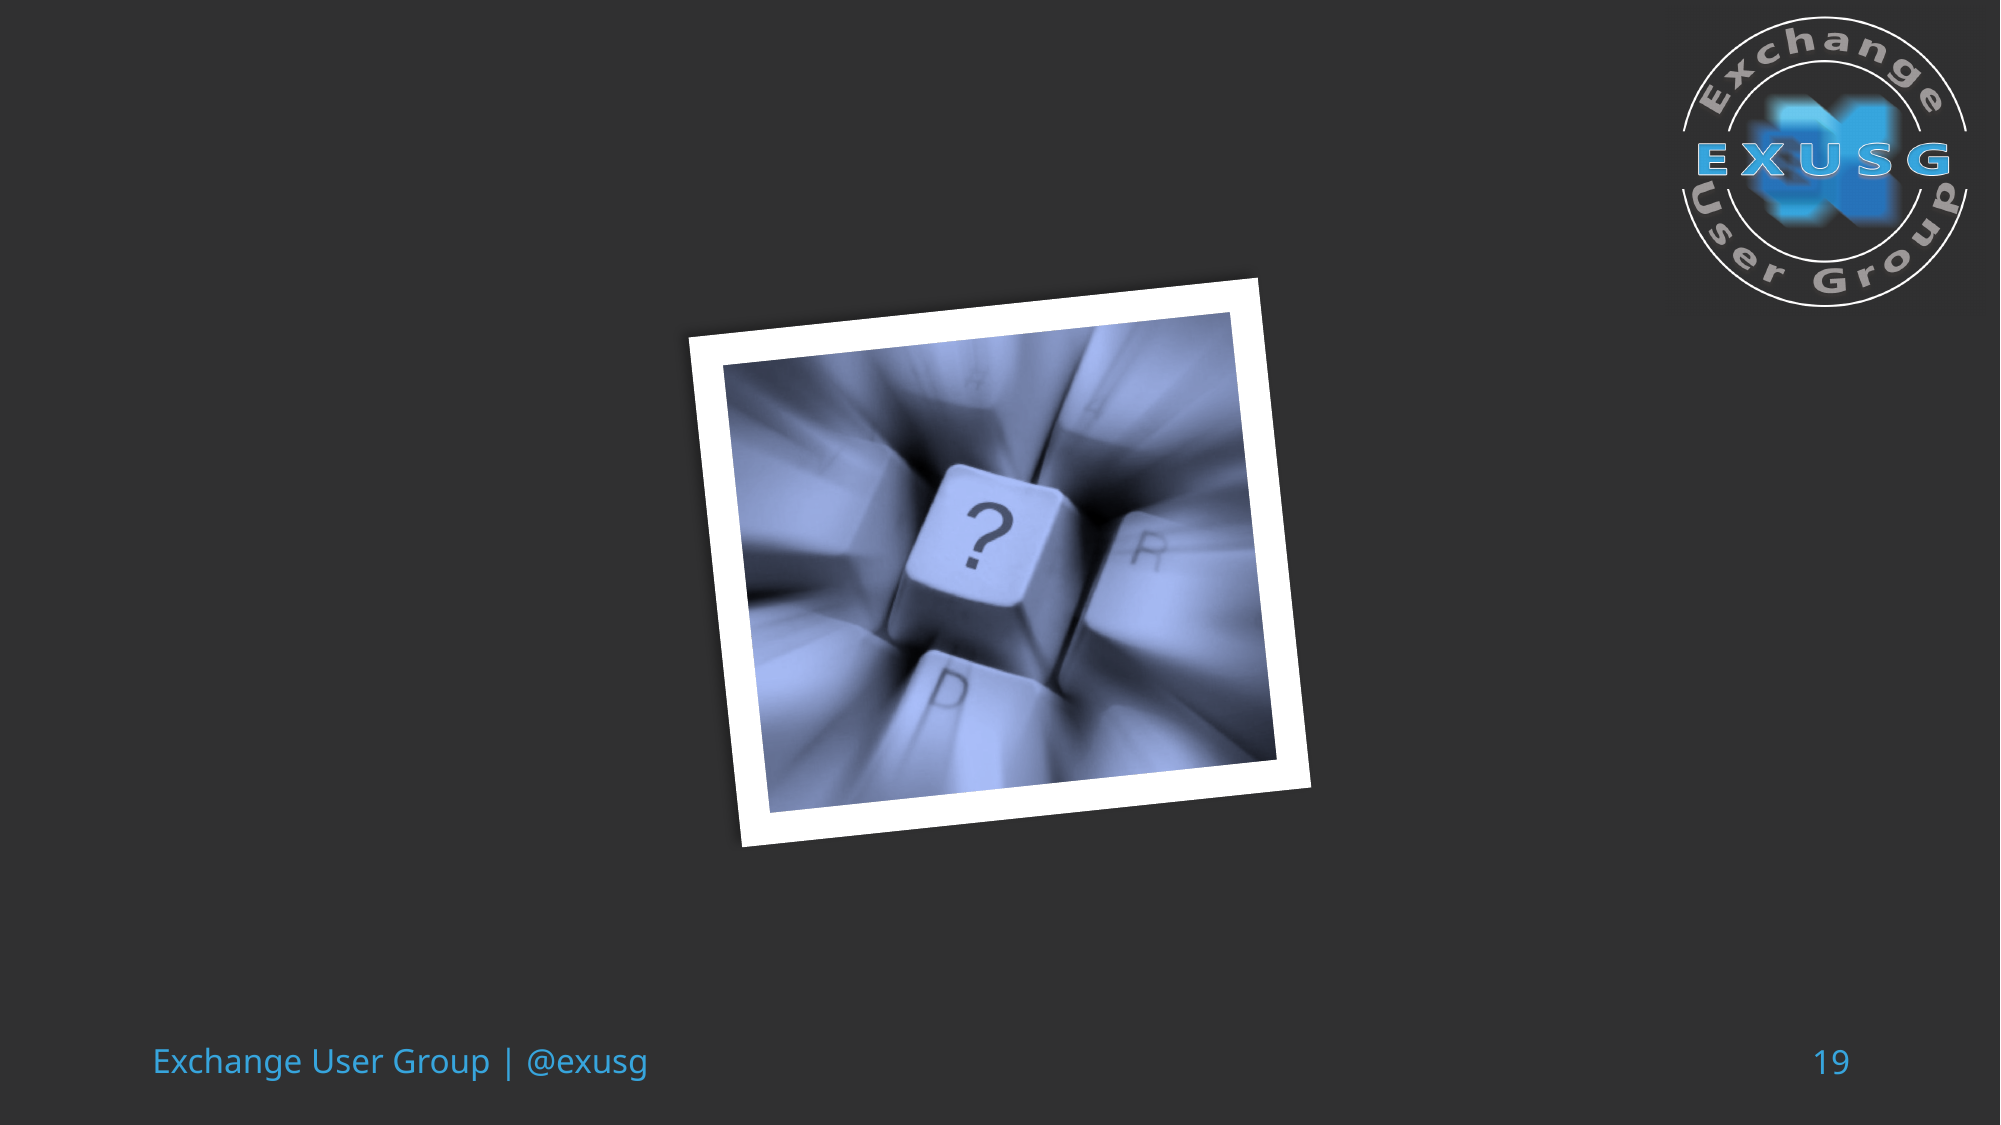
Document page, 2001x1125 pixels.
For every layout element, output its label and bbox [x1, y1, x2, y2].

picture [1665, 5, 1986, 316]
picture [745, 337, 1255, 788]
